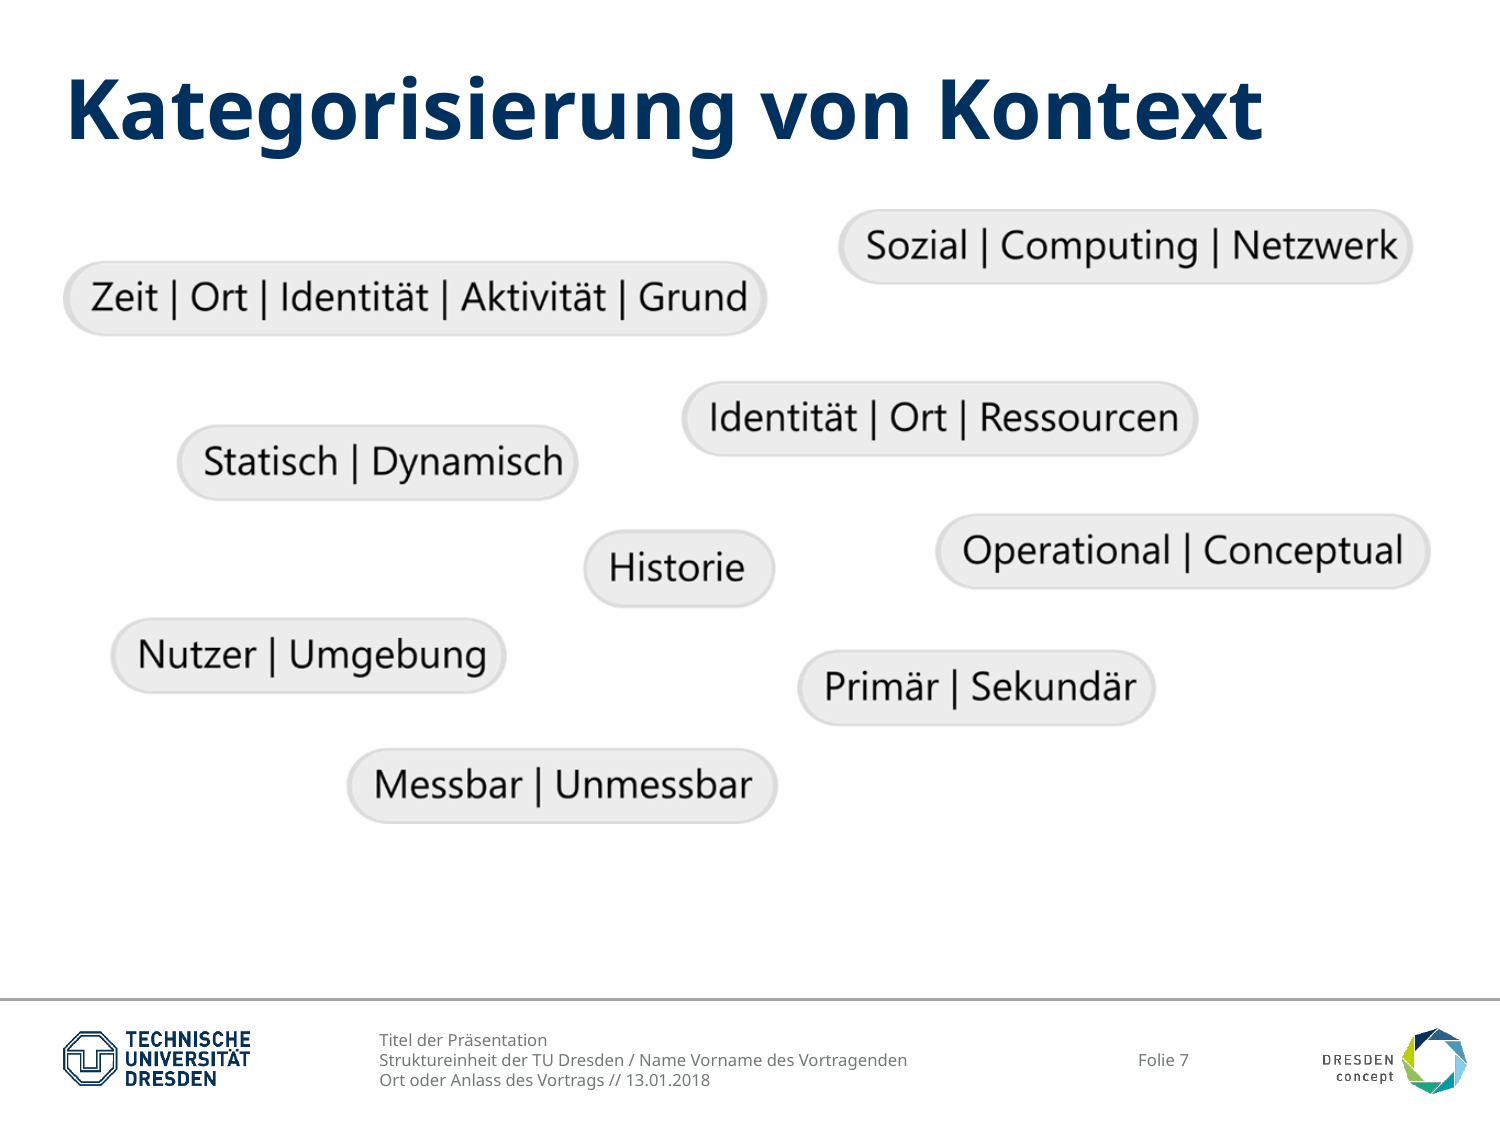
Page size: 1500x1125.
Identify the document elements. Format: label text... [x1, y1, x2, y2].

picture [62, 209, 1431, 824]
title Kategorisierung von Kontext [64, 56, 1437, 190]
picture [1323, 1028, 1467, 1094]
picture [63, 1031, 250, 1086]
